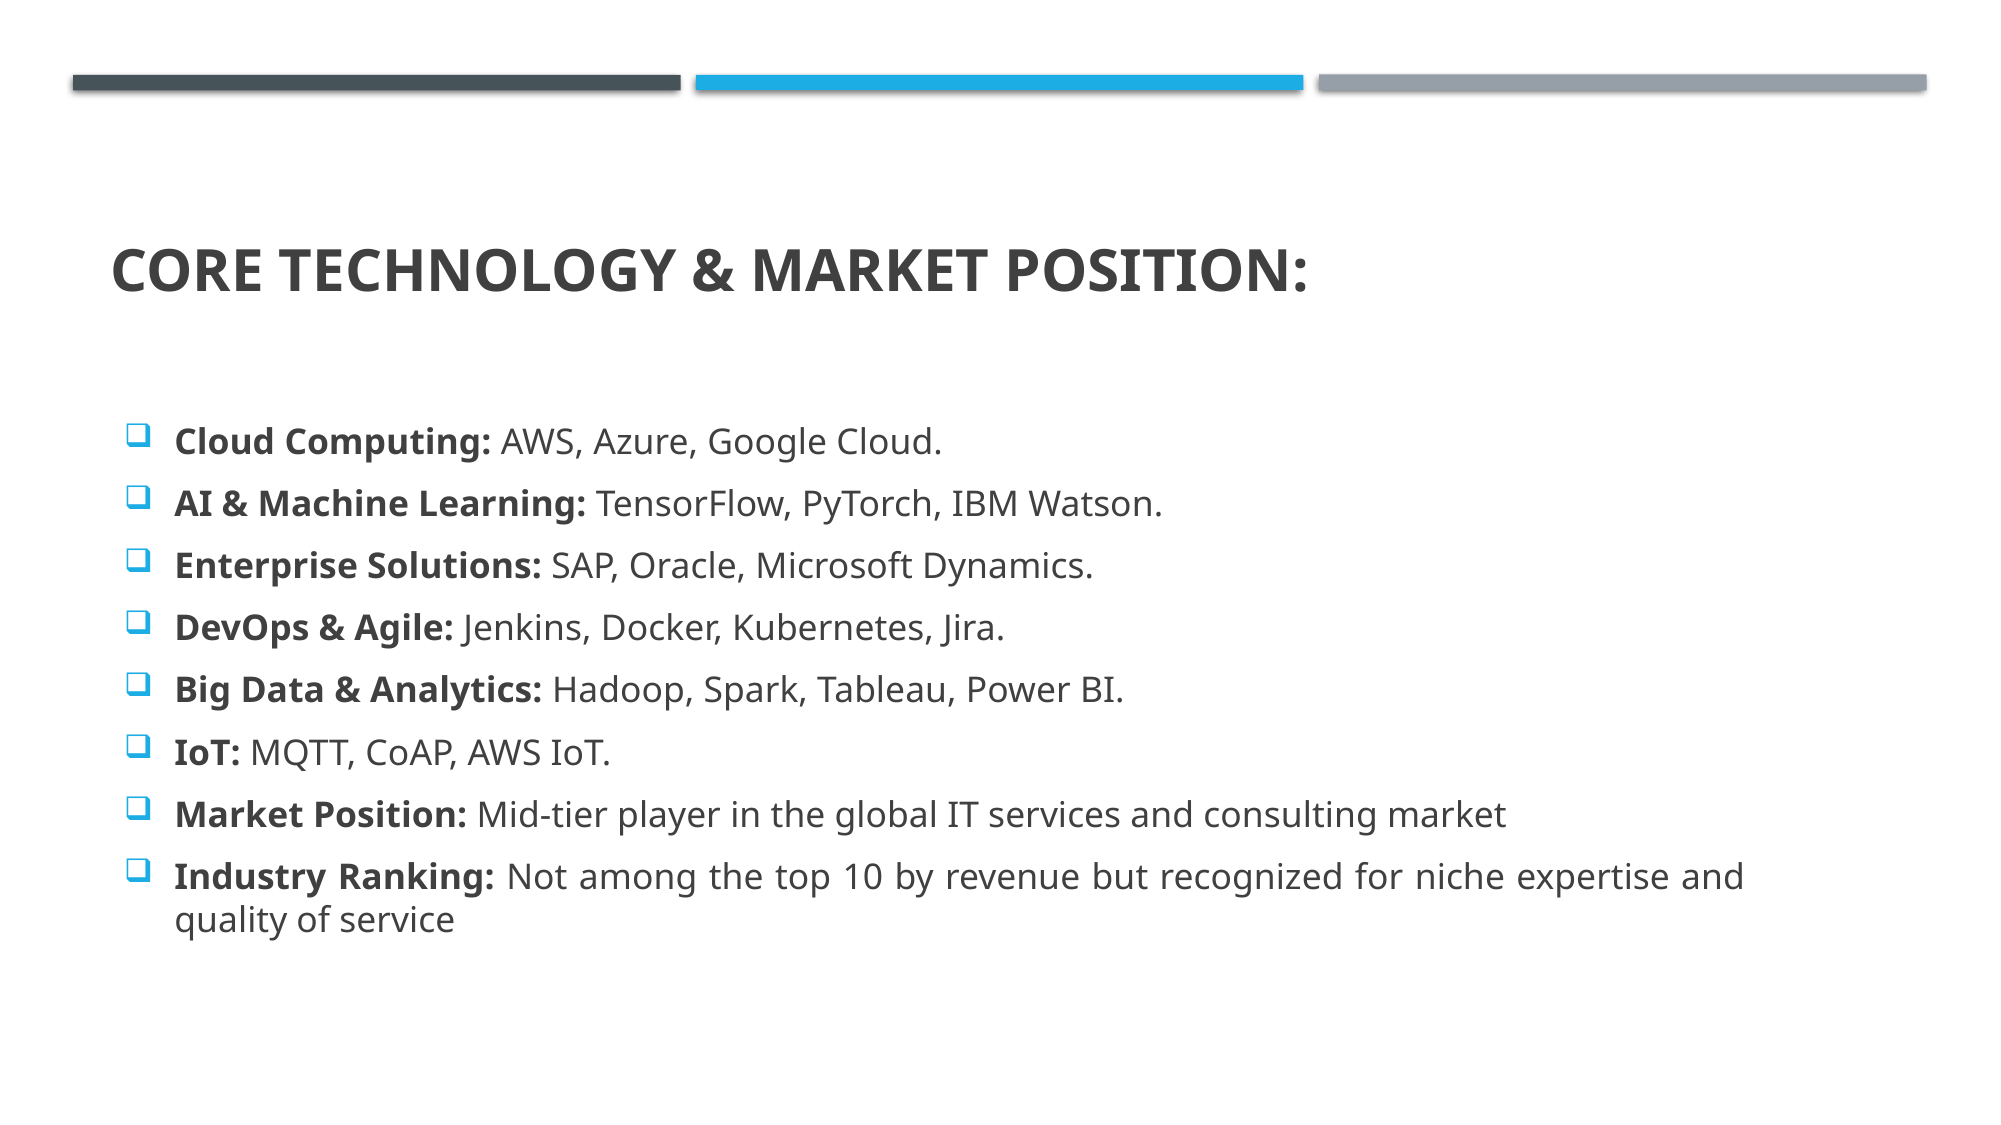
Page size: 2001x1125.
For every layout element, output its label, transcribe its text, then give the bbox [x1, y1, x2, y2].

title Core Technology & Market position: [95, 115, 1905, 311]
list Cloud Computing: AWS, Azure, Google Cloud. AI & Machine Learning: TensorFlow, PyTorch, IBM Watson. Enterprise Solutions: SAP, Oracle, Microsoft Dynamics. DevOps & Agile: Jenkins, Docker, Kubernetes, Jira. Big Data & Analytics: Hadoop, Spark, Tableau, Power BI. IoT: MQTT, CoAP, AWS IoT. Market Position: Mid-tier player in the global IT services and consulting market Industry Ranking: Not among the top 10 by revenue but recognized for niche expertise and quality of service [109, 390, 1761, 1125]
